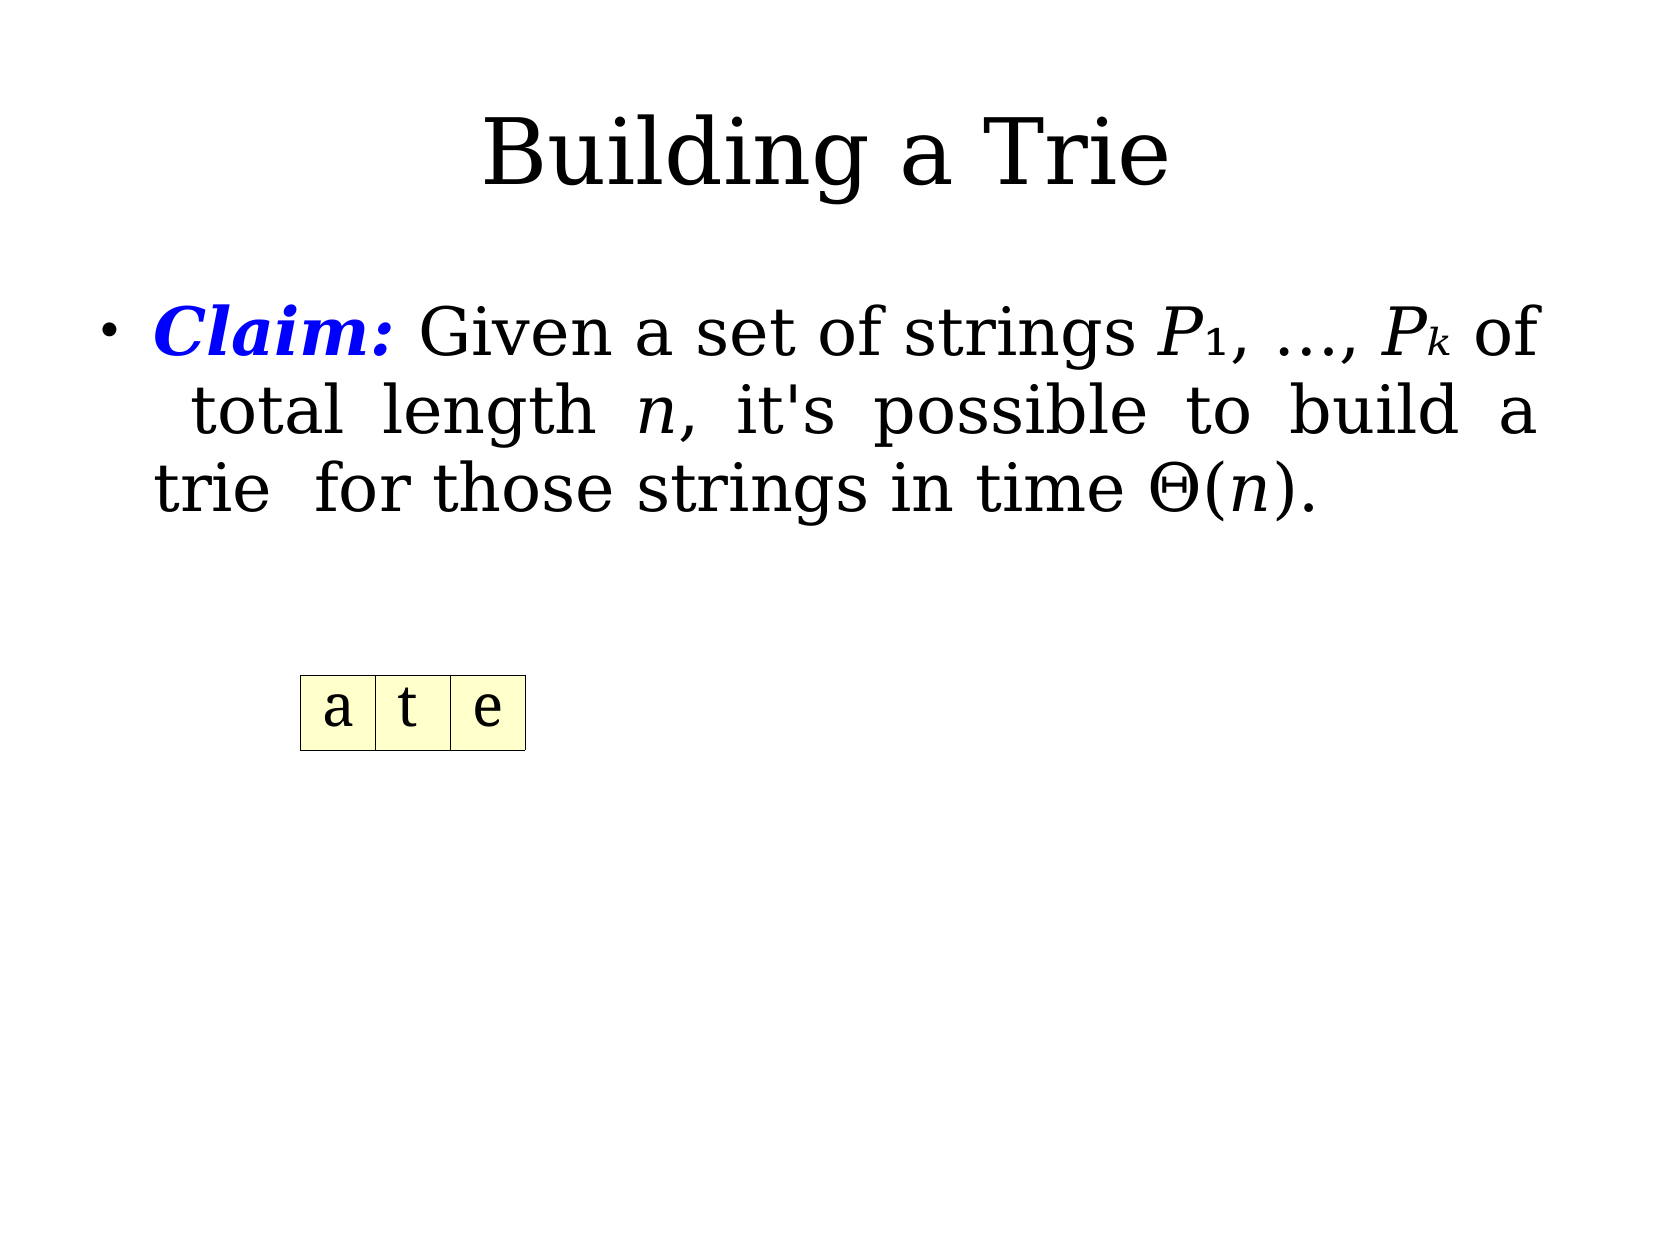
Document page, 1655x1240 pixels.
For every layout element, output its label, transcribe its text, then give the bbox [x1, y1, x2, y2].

table_header t [376, 676, 450, 750]
text_box Claim: Given a set of strings P₁, …, Pₖ of total length n, it's possible to build a trie for those strings in time Θ(n). [151, 284, 1539, 526]
table_header e [451, 676, 525, 750]
text_box ● [98, 306, 127, 345]
table_header a [301, 676, 375, 750]
title Building a Trie [478, 91, 1174, 284]
